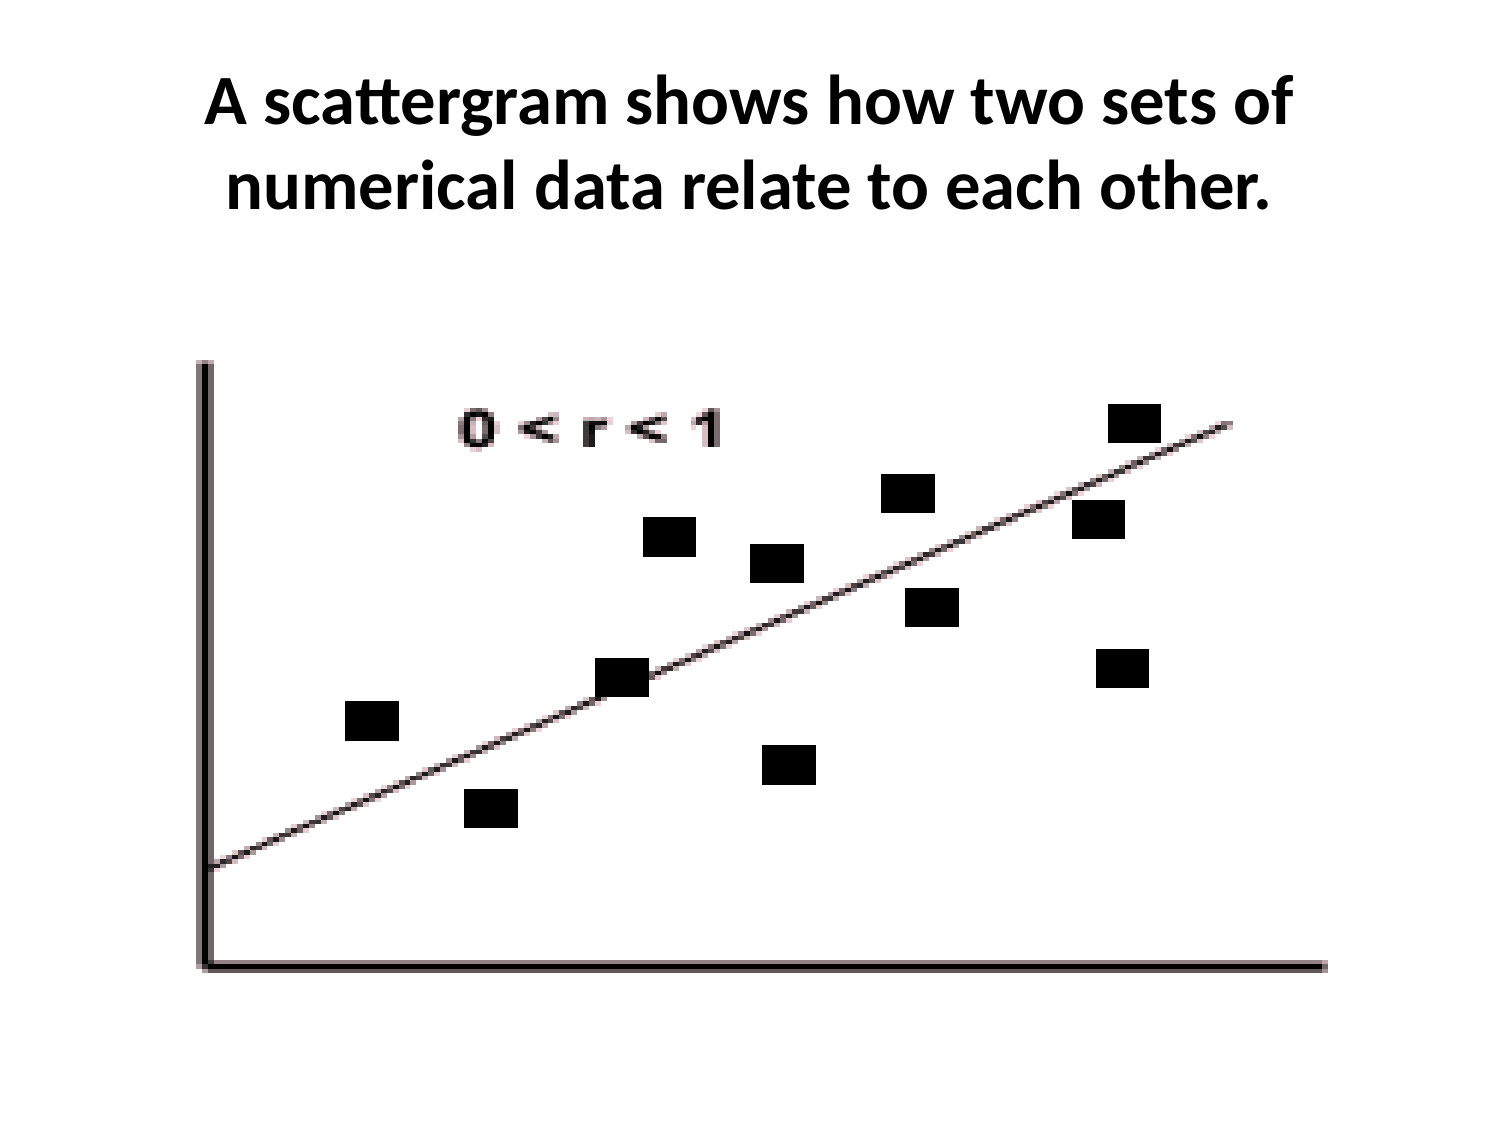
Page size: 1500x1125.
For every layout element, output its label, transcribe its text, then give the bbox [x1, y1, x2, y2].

title A scattergram shows how two sets of numerical data relate to each other. [75, 45, 1425, 233]
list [124, 312, 1401, 1013]
